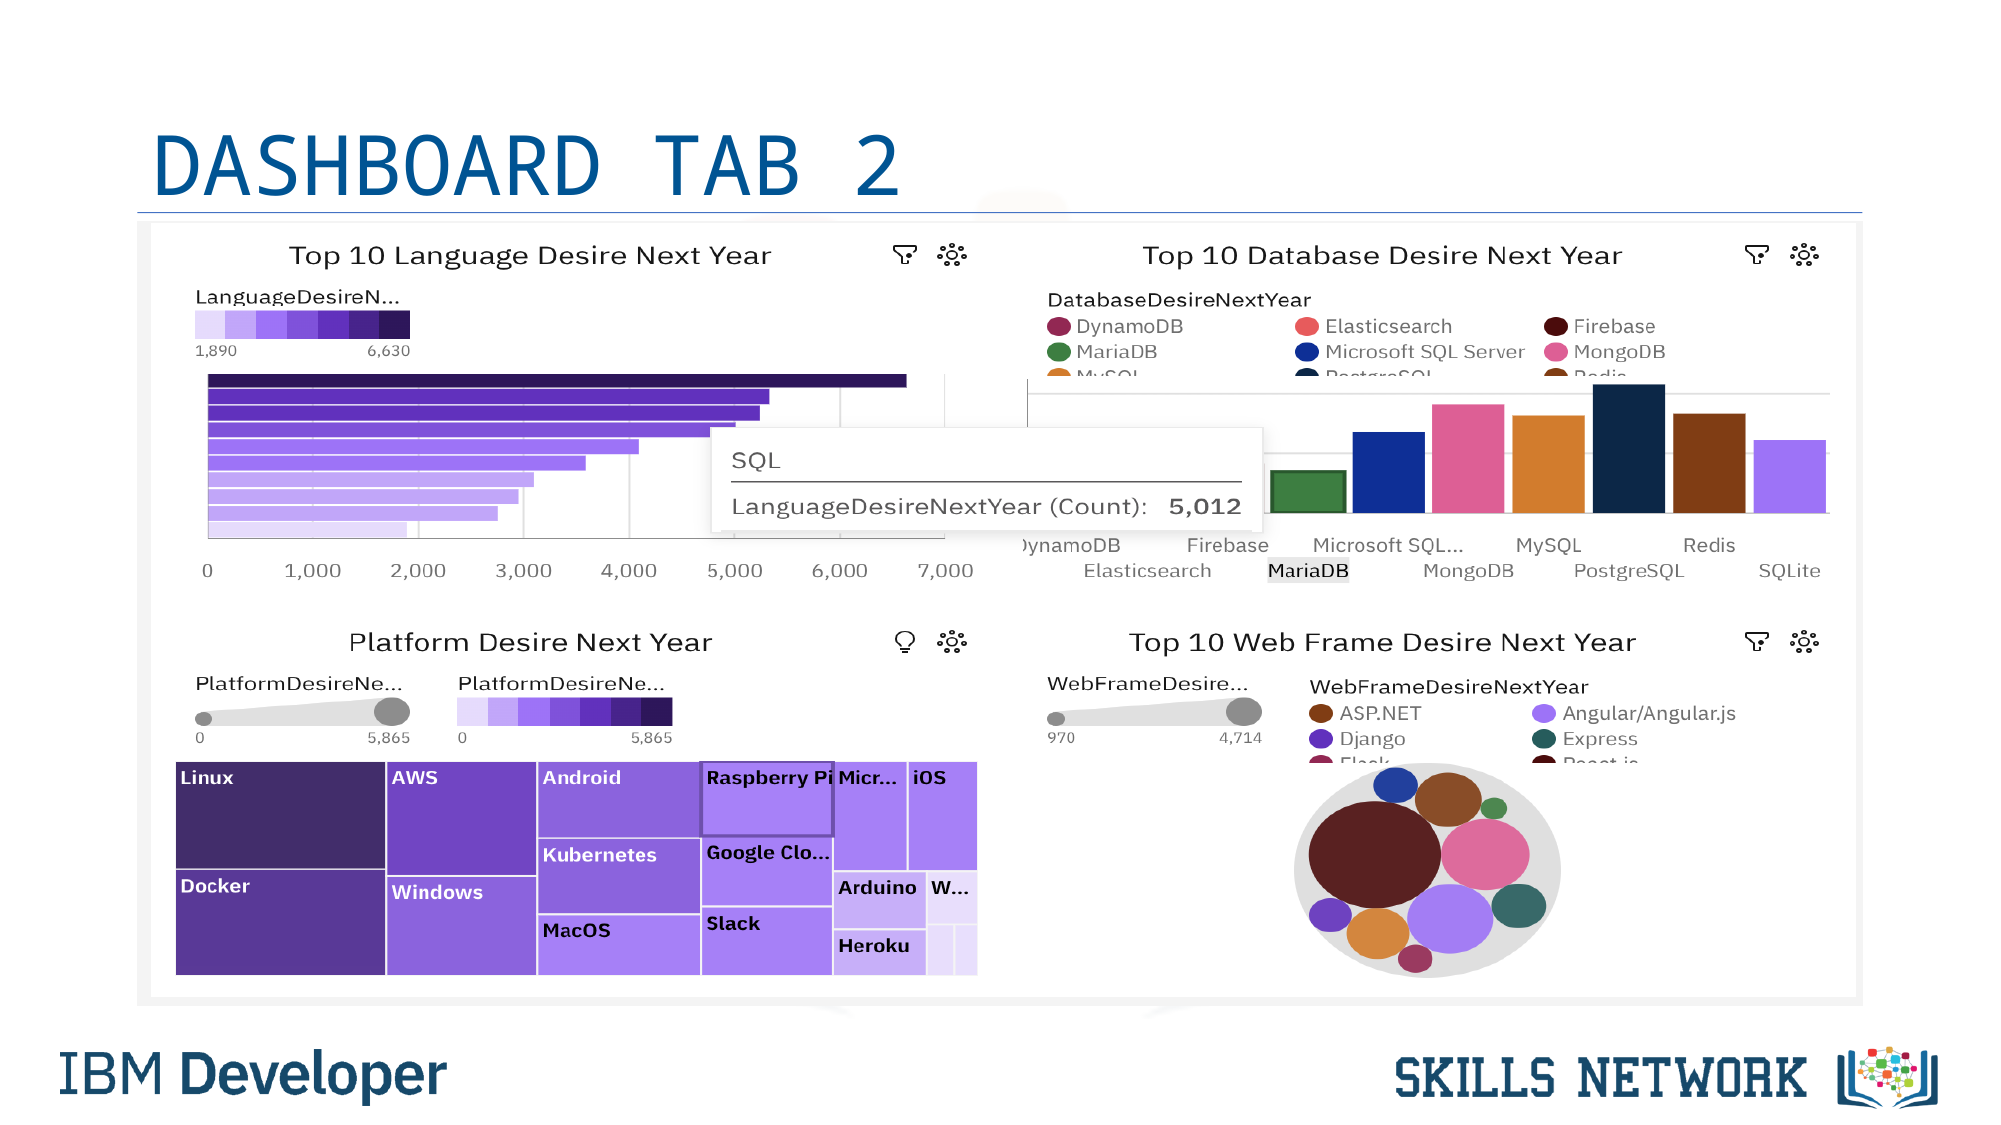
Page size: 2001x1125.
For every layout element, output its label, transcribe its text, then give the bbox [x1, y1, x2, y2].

title DASHBOARD TAB 2 [137, 59, 1863, 221]
picture [137, 221, 1863, 1006]
picture [1390, 1045, 1945, 1111]
picture [55, 1045, 459, 1108]
